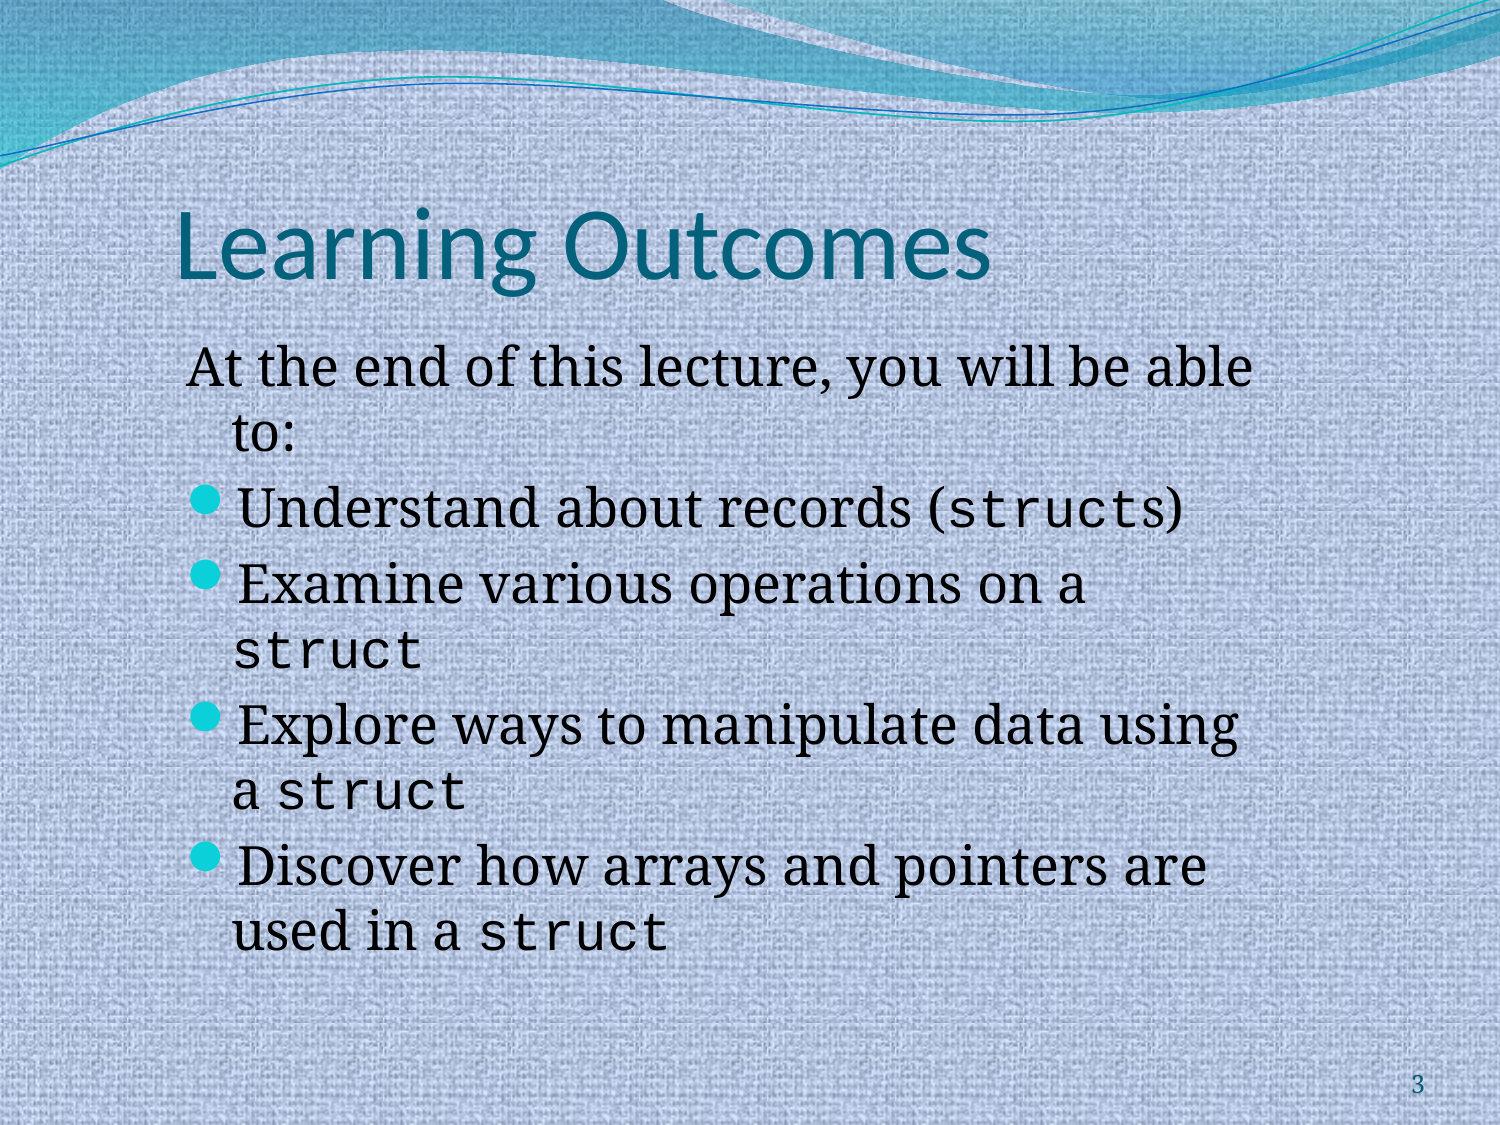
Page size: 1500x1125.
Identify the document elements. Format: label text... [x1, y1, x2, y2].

list At the end of this lecture, you will be able to: Understand about records (structs) Examine various operations on a struct Explore ways to manipulate data using a struct Discover how arrays and pointers are used in a struct [171, 324, 1283, 1013]
slide_number 3 [1299, 1042, 1425, 1103]
title Learning Outcomes [174, 112, 1328, 300]
